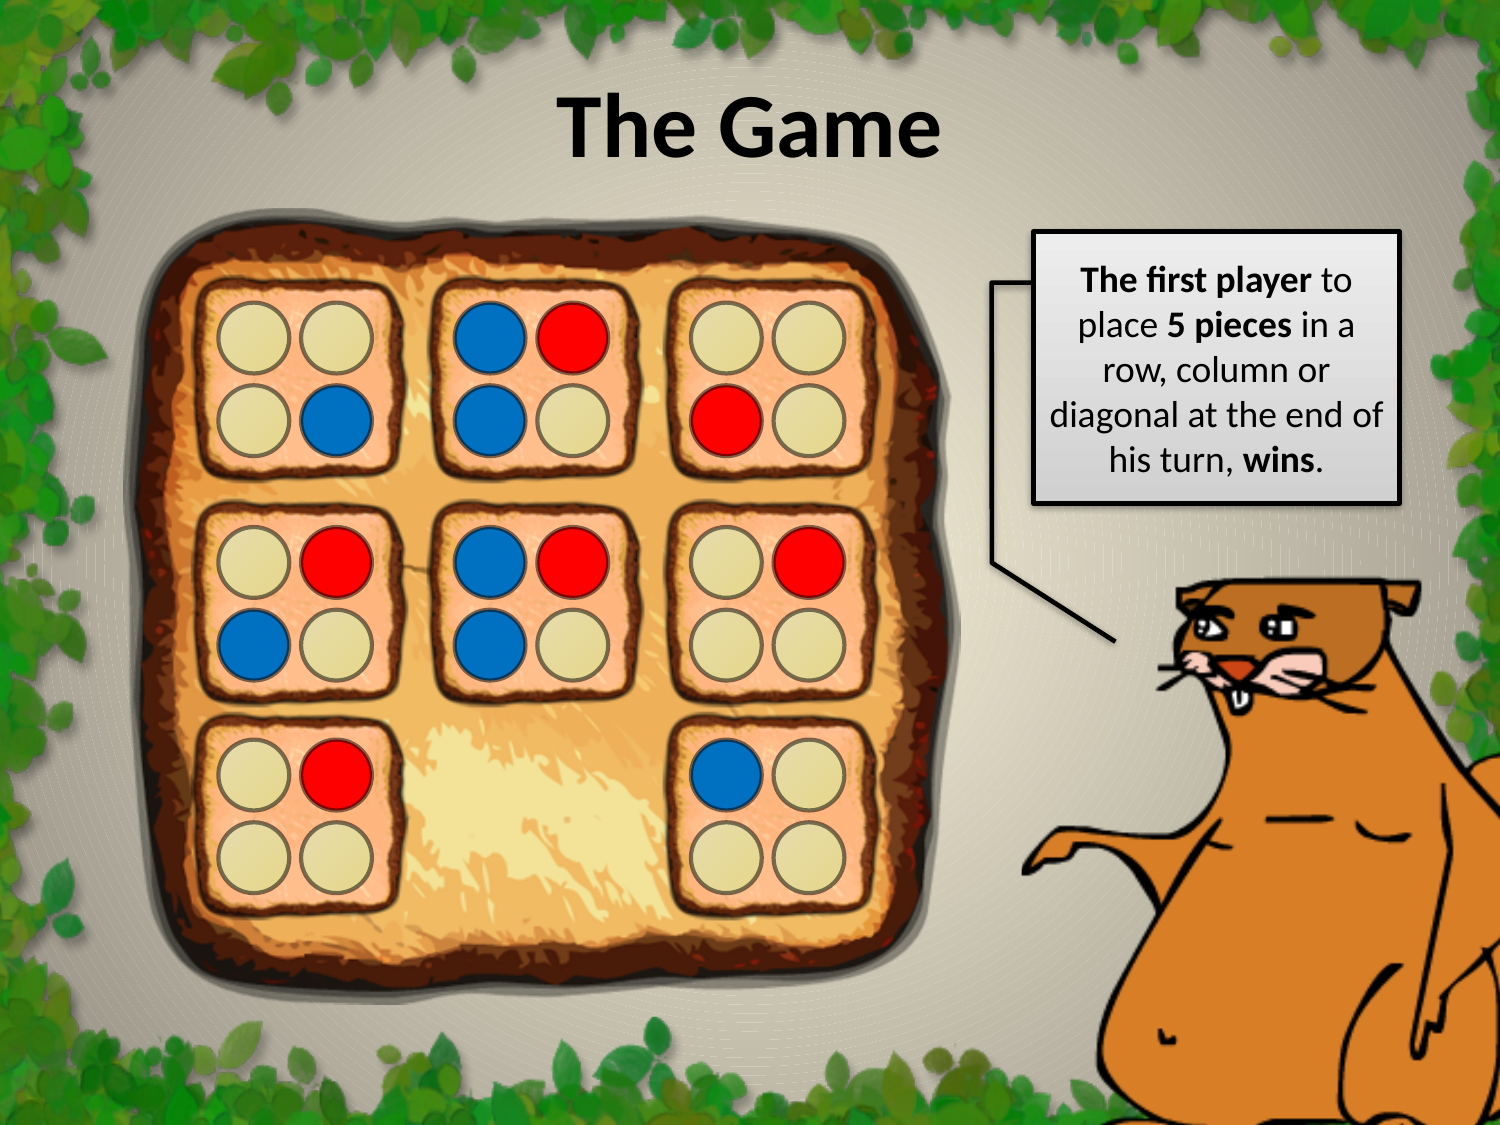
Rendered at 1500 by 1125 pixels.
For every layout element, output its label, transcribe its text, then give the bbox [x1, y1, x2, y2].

text_box The Game [0, 0, 1500, 242]
text_box The first player to place 5 pieces in a row, column or diagonal at the end of his turn, wins. [990, 231, 1400, 580]
picture [0, 207, 1500, 1125]
